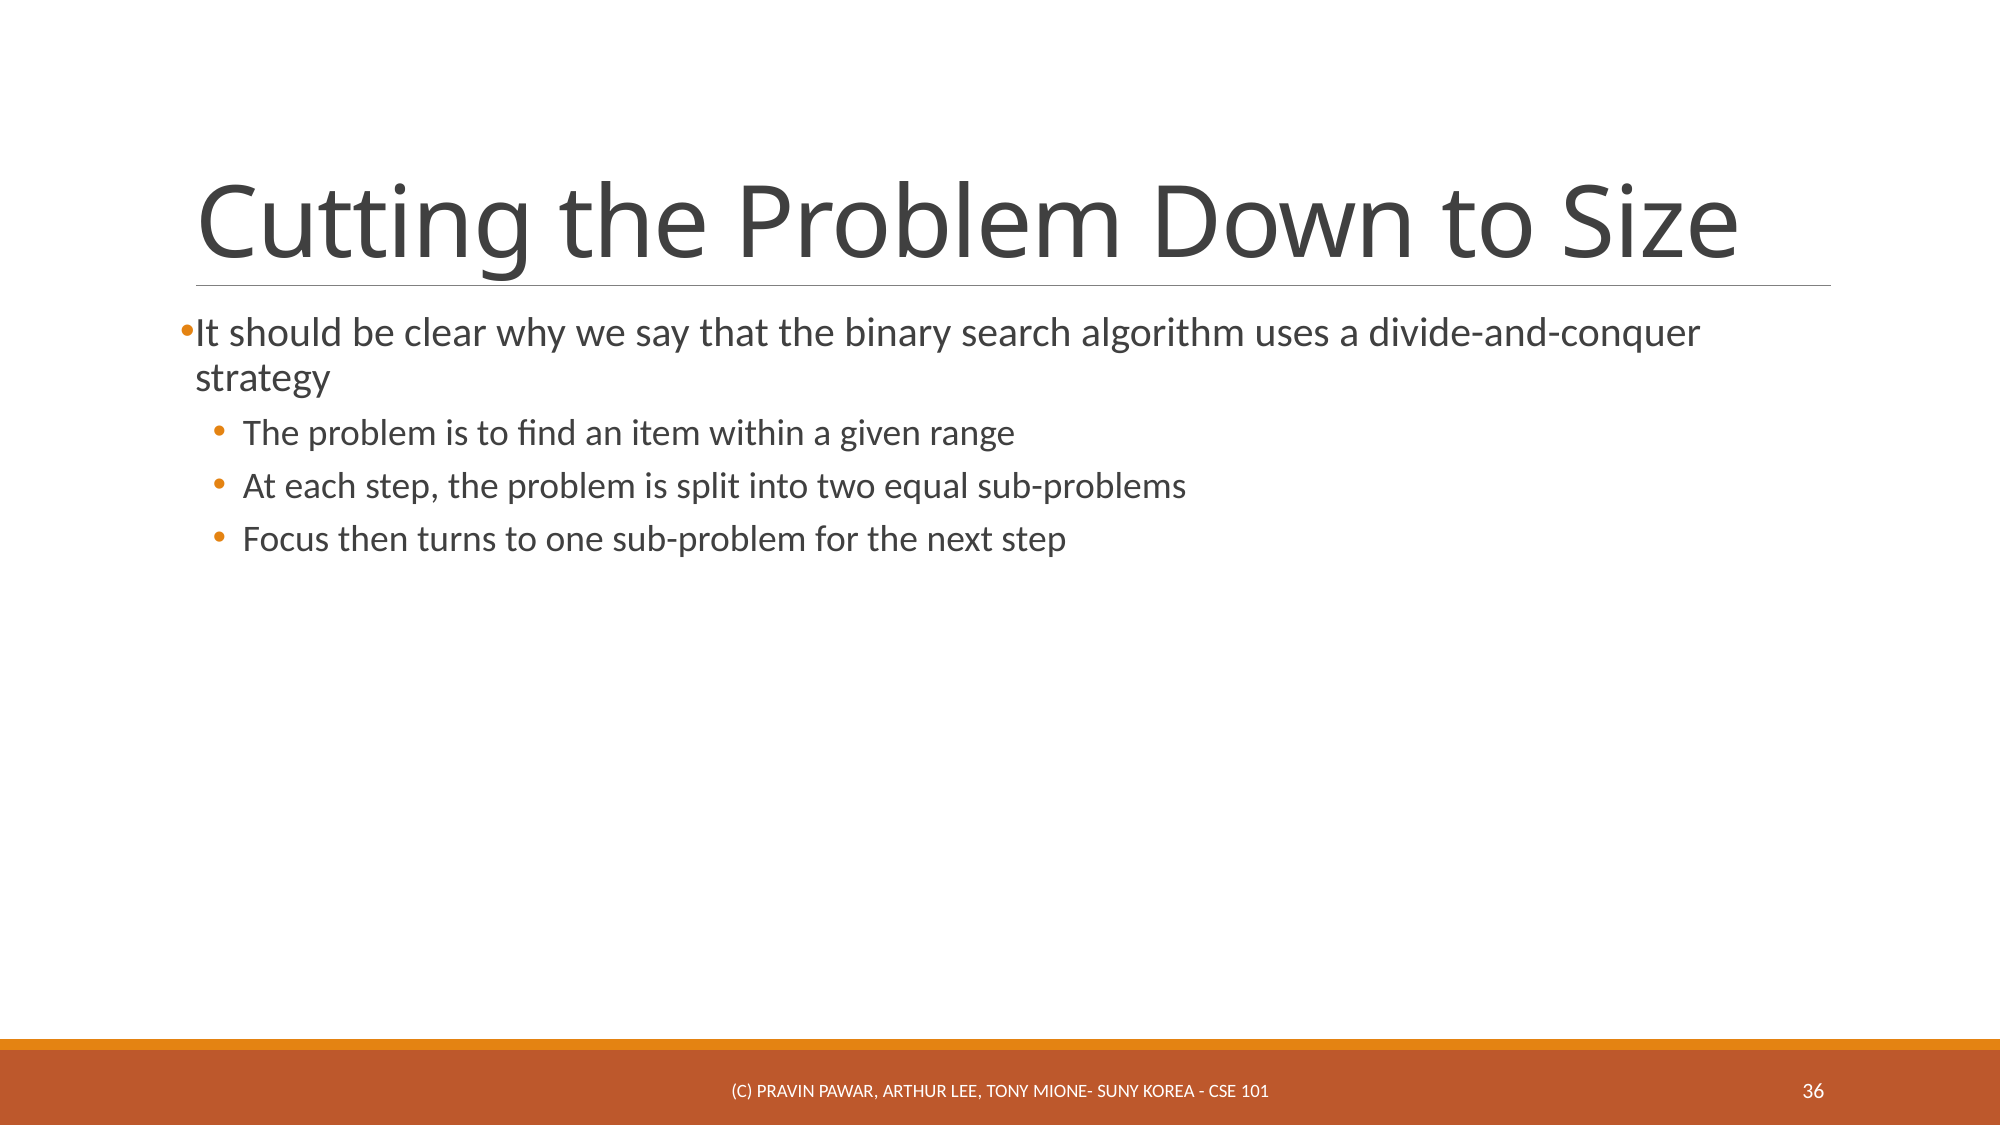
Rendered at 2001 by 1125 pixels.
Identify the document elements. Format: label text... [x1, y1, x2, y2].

title Cutting the Problem Down to Size [180, 47, 1830, 285]
footer (c) Pravin Pawar, Arthur Lee, Tony Mione- SUNY Korea - CSE 101 [604, 1059, 1396, 1120]
list It should be clear why we say that the binary search algorithm uses a divide-and-conquer strategy The problem is to find an item within a given range At each step, the problem is split into two equal sub-problems Focus then turns to one sub-problem for the next step [180, 302, 1830, 963]
slide_number 36 [1624, 1059, 1840, 1120]
